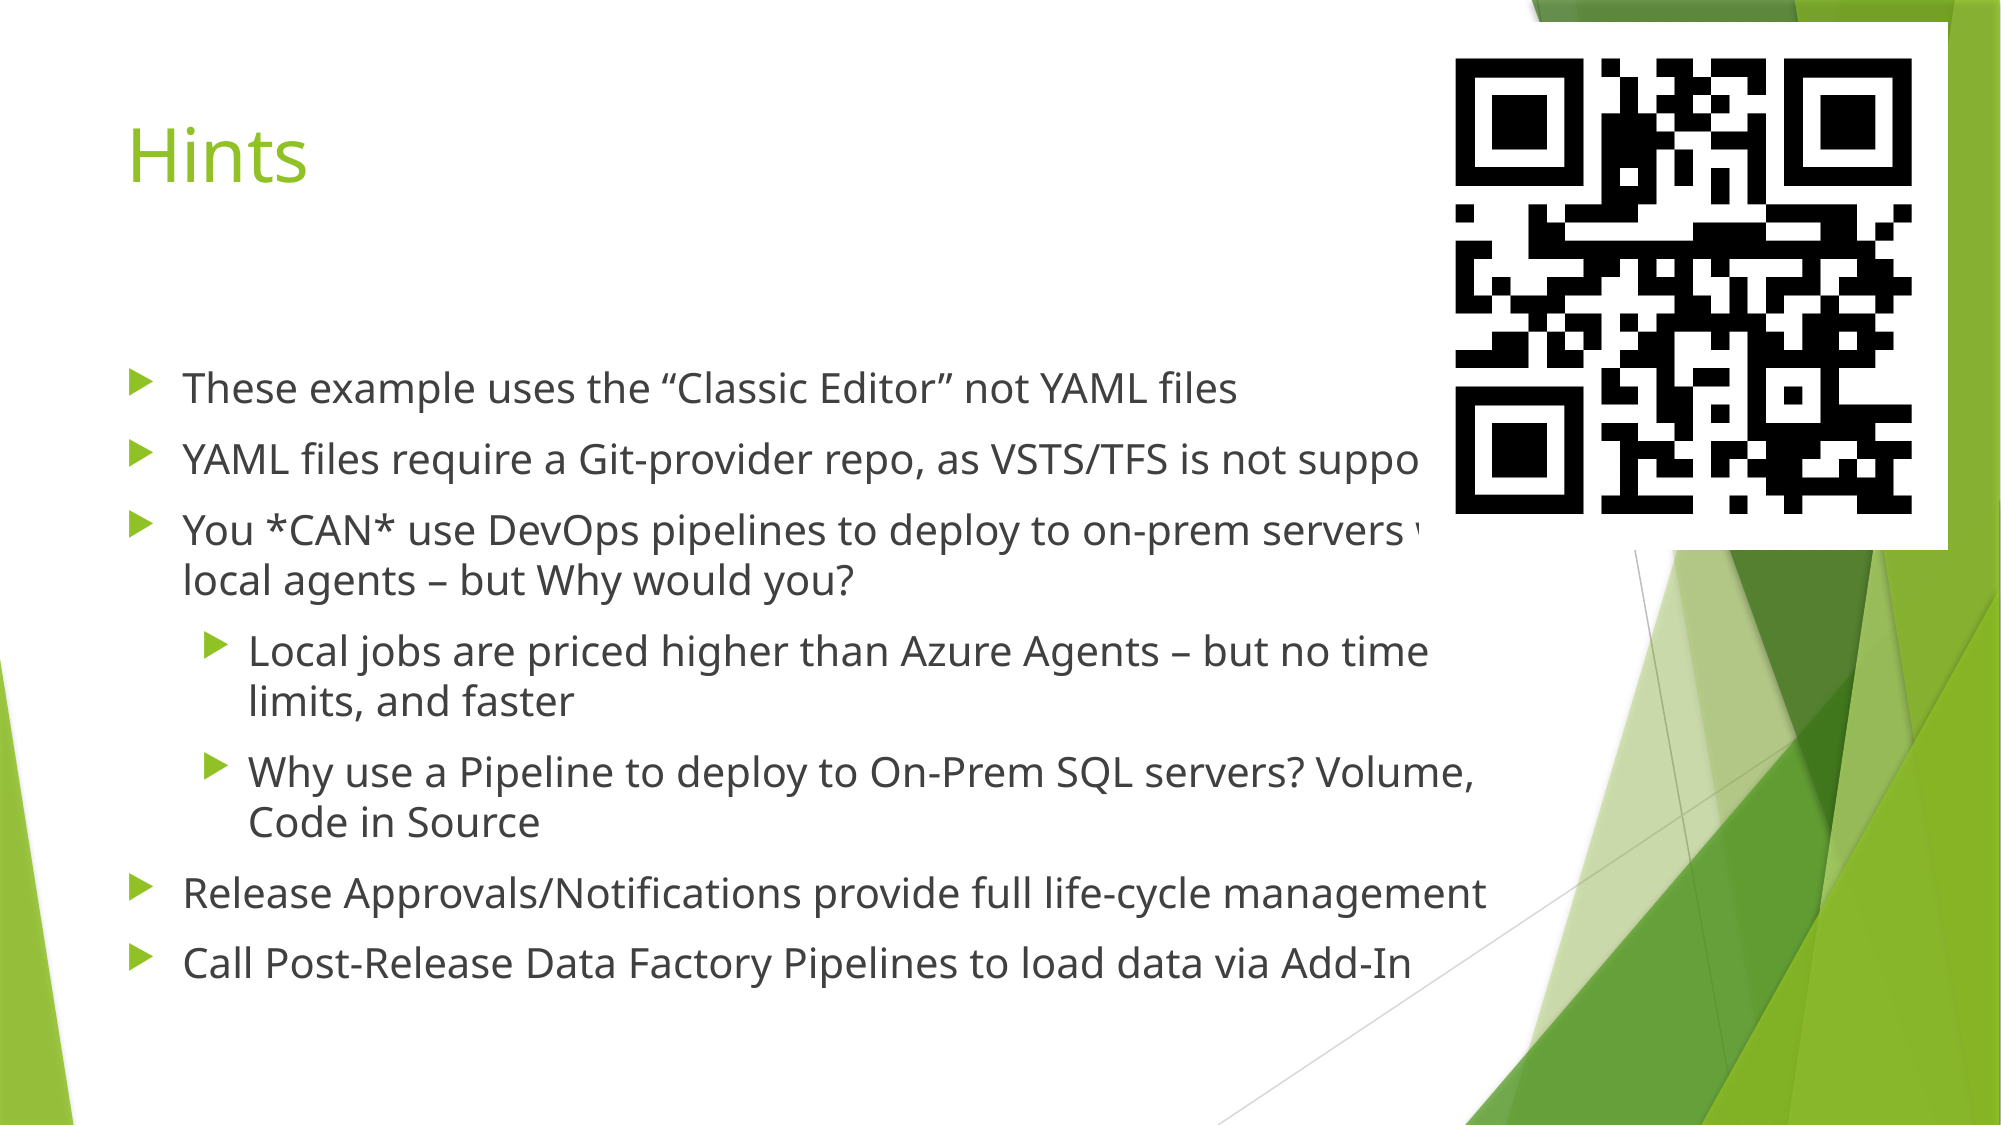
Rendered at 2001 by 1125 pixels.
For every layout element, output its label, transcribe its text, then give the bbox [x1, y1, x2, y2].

picture [1419, 22, 1948, 551]
title Hints [111, 99, 1414, 317]
list These example uses the “Classic Editor” not YAML files YAML files require a Git-provider repo, as VSTS/TFS is not supported You *CAN* use DevOps pipelines to deploy to on-prem servers with local agents – but Why would you? Local jobs are priced higher than Azure Agents – but no time limits, and faster Why use a Pipeline to deploy to On-Prem SQL servers? Volume, Code in Source Release Approvals/Notifications provide full life-cycle management Call Post-Release Data Factory Pipelines to load data via Add-In [111, 354, 1522, 992]
